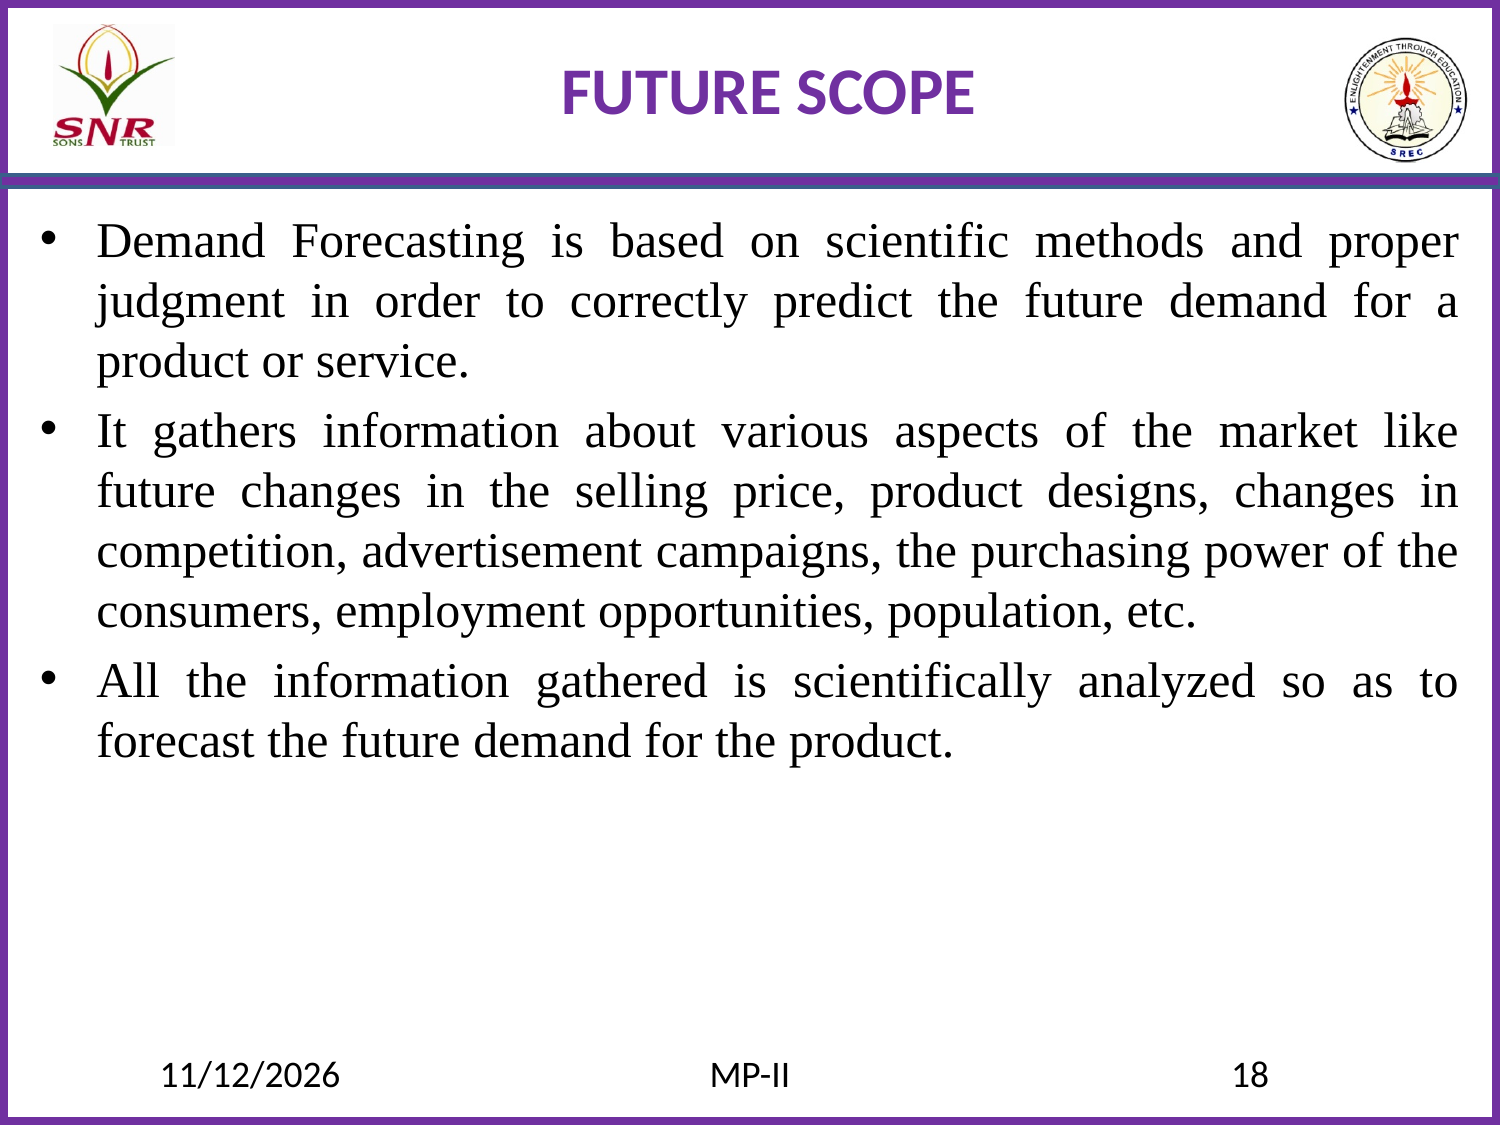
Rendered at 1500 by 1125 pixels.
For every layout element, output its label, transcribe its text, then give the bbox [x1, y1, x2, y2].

title FUTURE SCOPE [225, 24, 1313, 150]
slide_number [75, 1042, 425, 1103]
footer MP-II [512, 1042, 988, 1103]
picture [53, 24, 175, 150]
list Demand Forecasting is based on scientific methods and proper judgment in order to correctly predict the future demand for a product or service. It gathers information about various aspects of the market like future changes in the selling price, product designs, changes in competition, advertisement campaigns, the purchasing power of the consumers, employment opportunities, population, etc. All the information gathered is scientifically analyzed so as to forecast the future demand for the product. [24, 200, 1475, 1043]
picture [1337, 37, 1475, 163]
slide_number 18 [1074, 1042, 1425, 1103]
